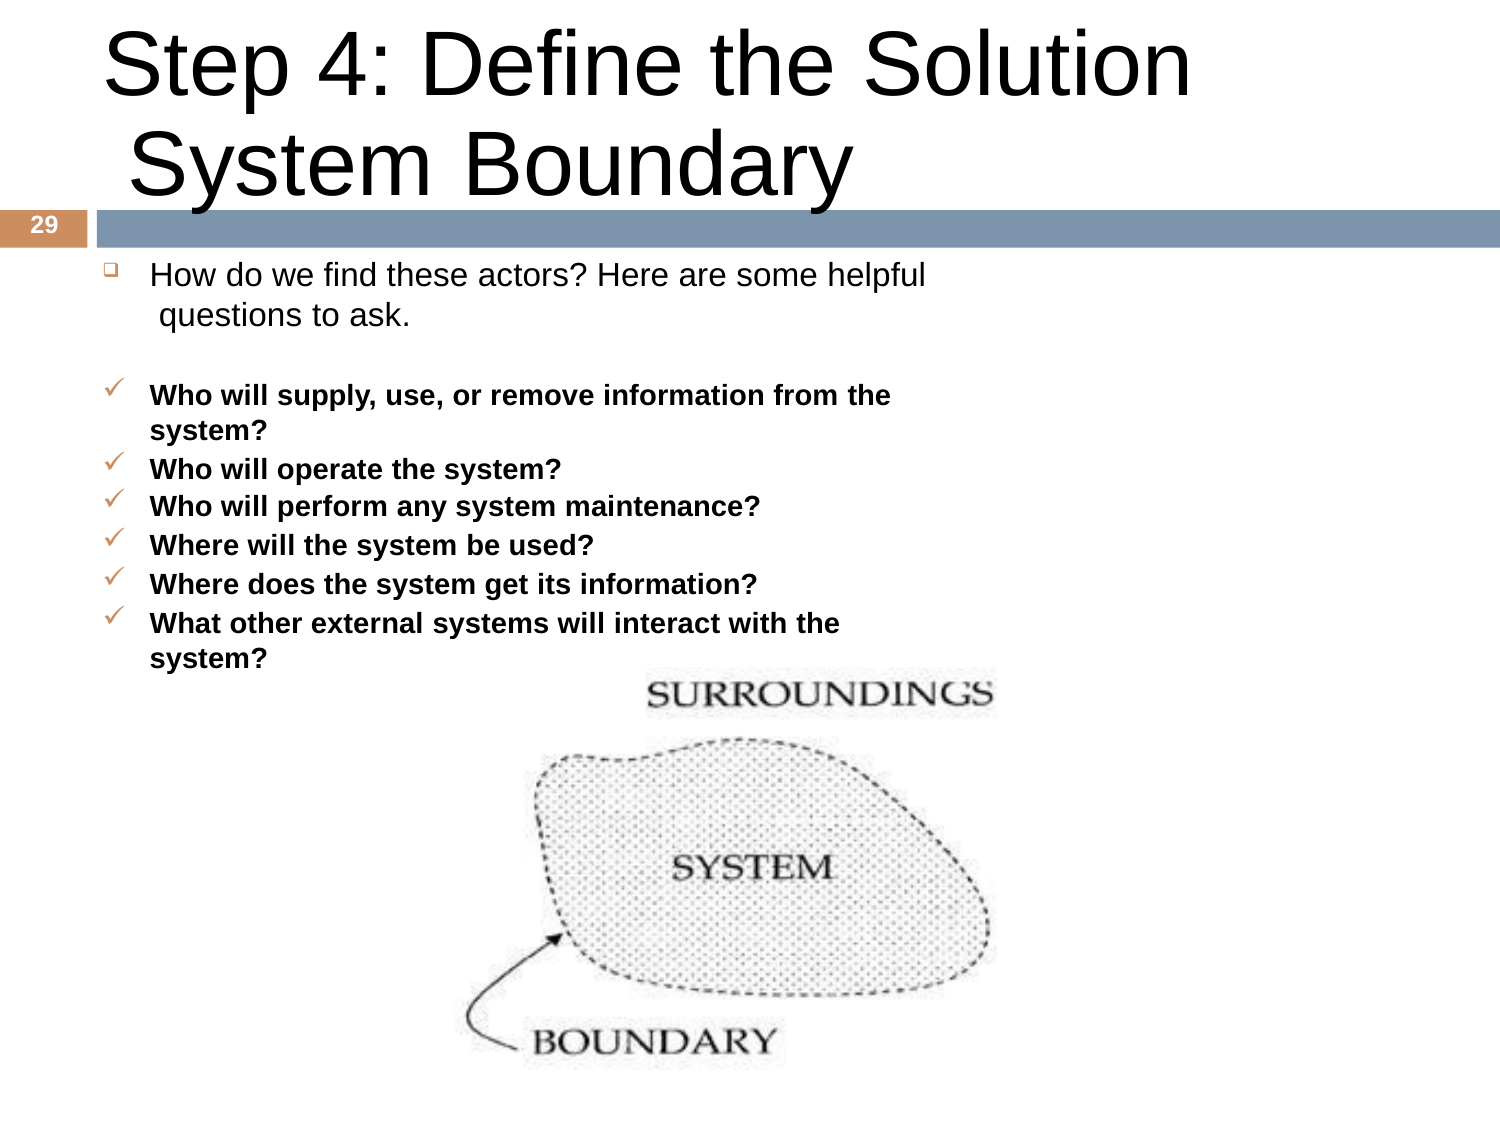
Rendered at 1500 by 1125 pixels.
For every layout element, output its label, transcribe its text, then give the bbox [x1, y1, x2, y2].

text_box [454, 667, 997, 1070]
list 29 How do we find these actors? Here are some helpful questions to ask. Who will supply, use, or remove information from the system? Who will operate the system? Who will perform any system maintenance? Where will the system be used? Where does the system get its information? What other external systems will interact with the system? [28, 196, 1025, 847]
title Step 4: Define the Solution System Boundary [100, 0, 1200, 214]
